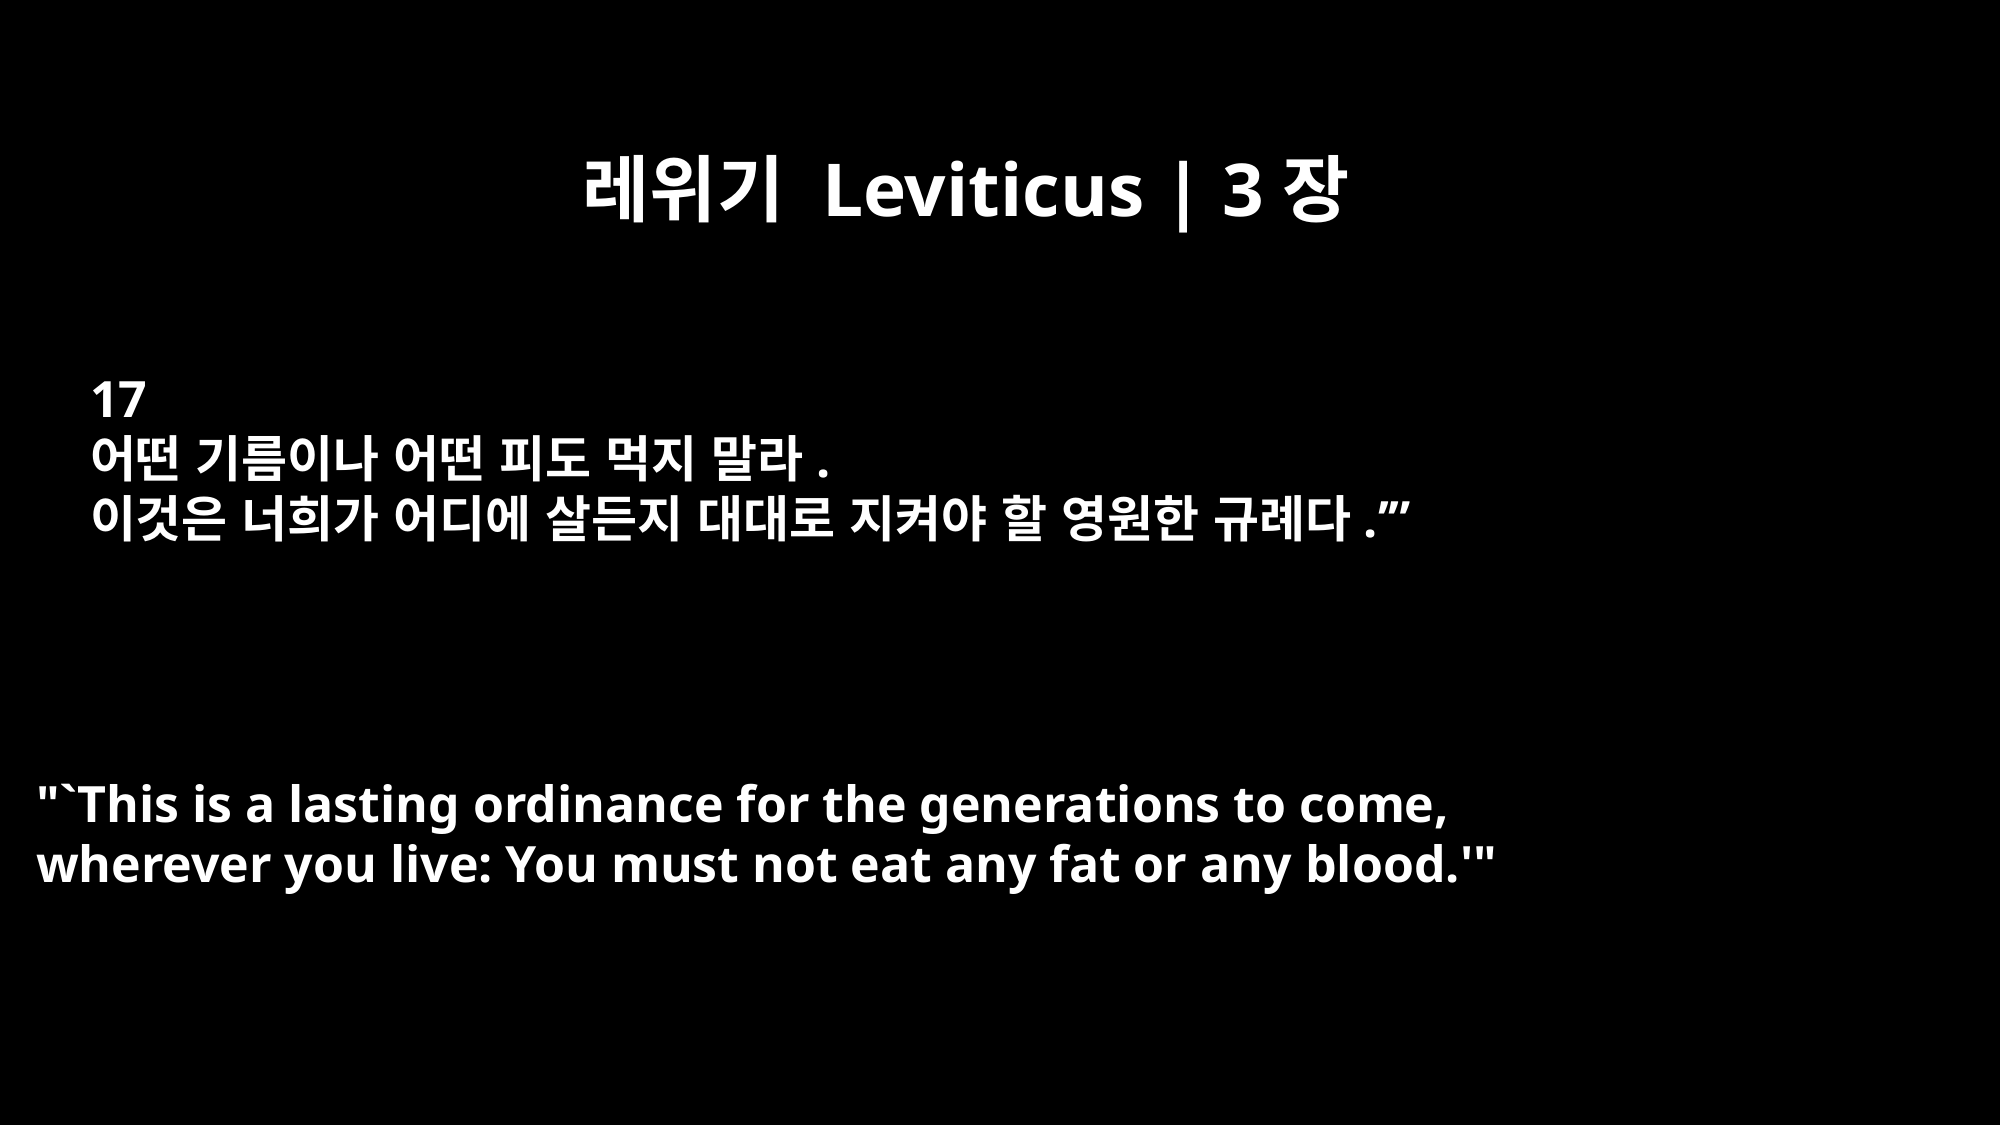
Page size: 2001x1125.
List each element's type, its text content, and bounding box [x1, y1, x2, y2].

text_box 17 어떤 기름이나 어떤 피도 먹지 말라. 이것은 너희가 어디에 살든지 대대로 지켜야 할 영원한 규례다.’” [75, 359, 1427, 555]
text_box "`This is a lasting ordinance for the generations to come, wherever you live: You must not eat any fat or any blood.'" [21, 764, 1513, 900]
text_box 레위기 Leviticus | 3장 [567, 136, 1365, 239]
